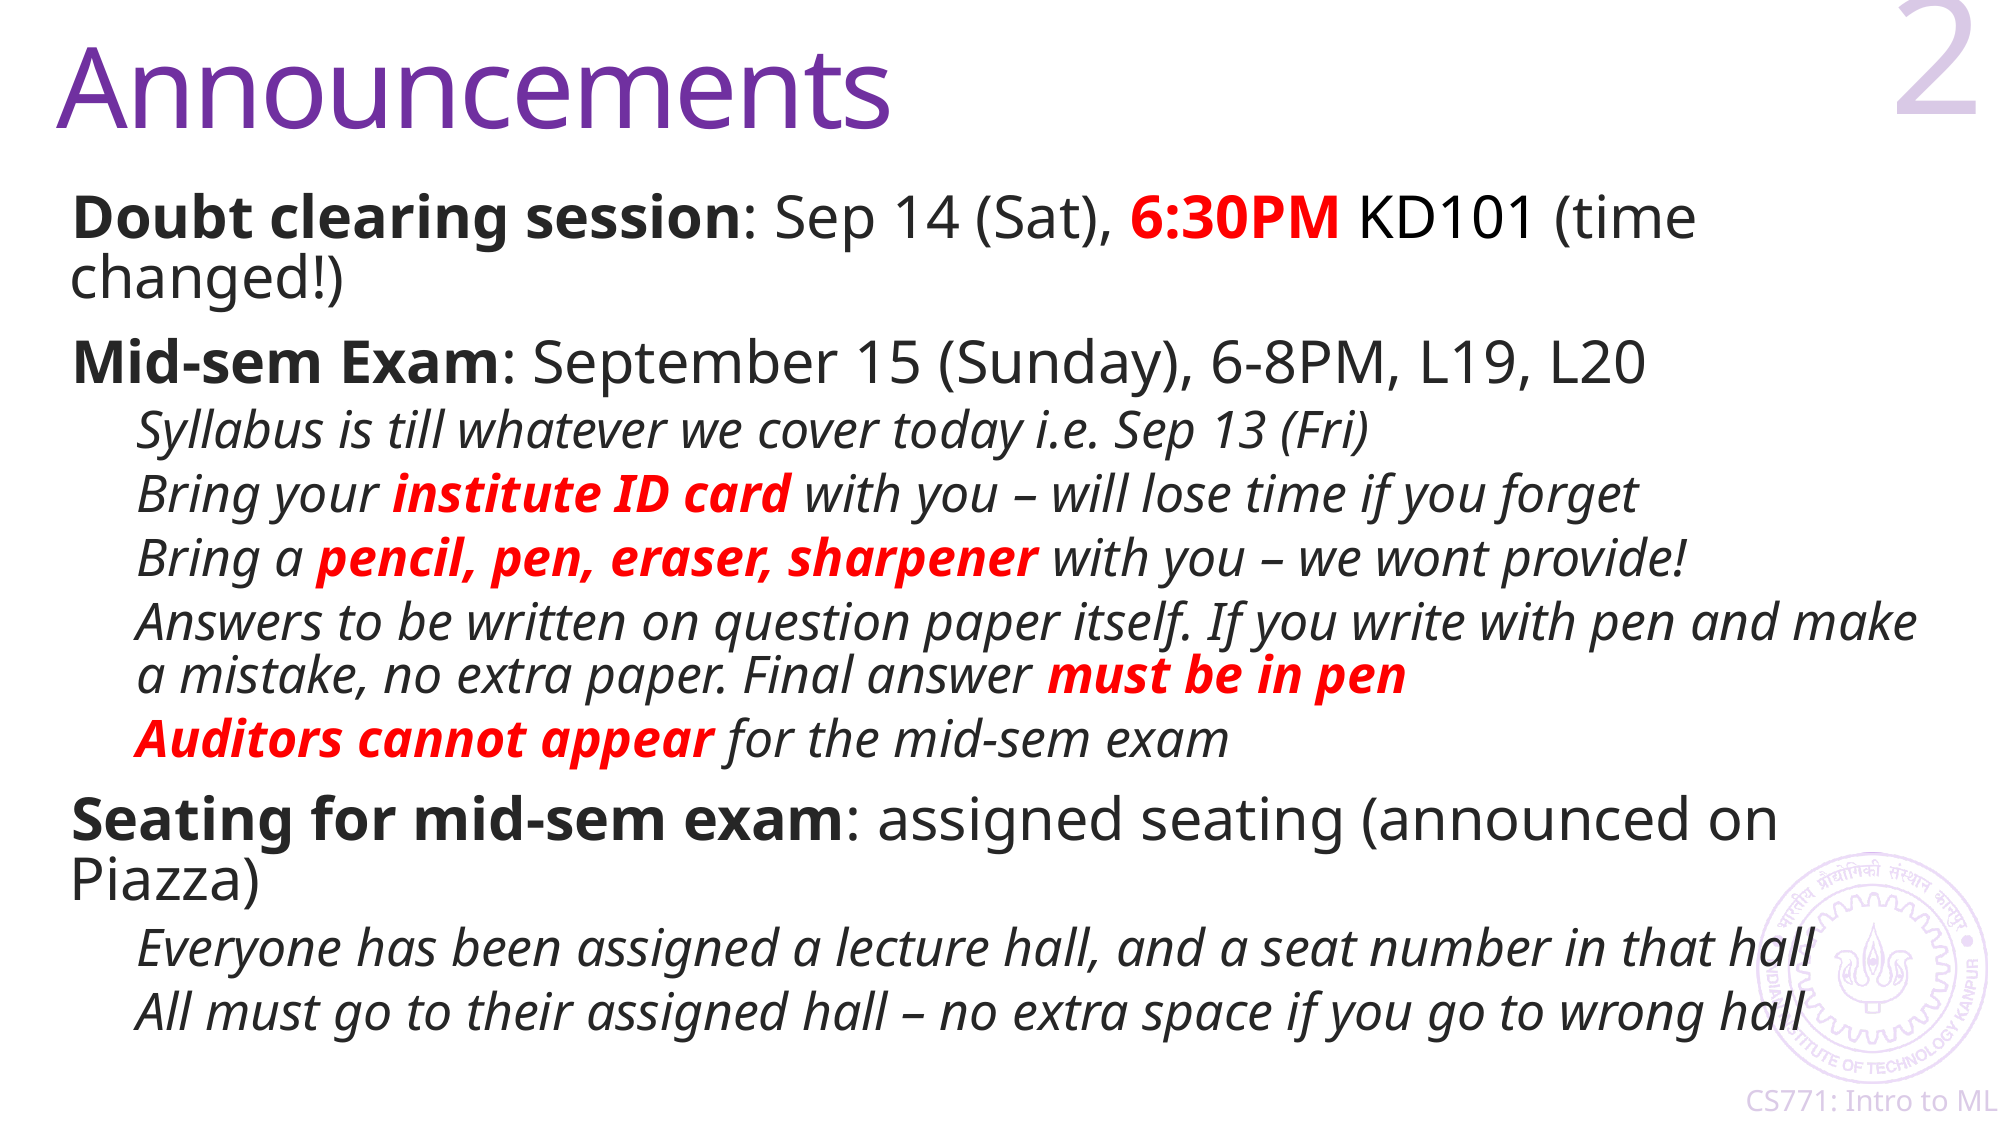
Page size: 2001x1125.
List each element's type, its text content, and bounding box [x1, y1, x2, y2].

title Announcements [41, 5, 1945, 182]
list Doubt clearing session: Sep 14 (Sat), 6:30PM KD101 (time changed!) Mid-sem Exam: September 15 (Sunday), 6-8PM, L19, L20 Syllabus is till whatever we cover today i.e. Sep 13 (Fri) Bring your institute ID card with you – will lose time if you forget Bring a pencil, pen, eraser, sharpener with you – we wont provide! Answers to be written on question paper itself. If you write with pen and make a mistake, no extra paper. Final answer must be in pen Auditors cannot appear for the mid-sem exam Seating for mid-sem exam: assigned seating (announced on Piazza) Everyone has been assigned a lecture hall, and a seat number in that hall All must go to their assigned hall – no extra space if you go to wrong hall [41, 182, 1945, 1052]
slide_number 2 [1520, 6, 2000, 183]
